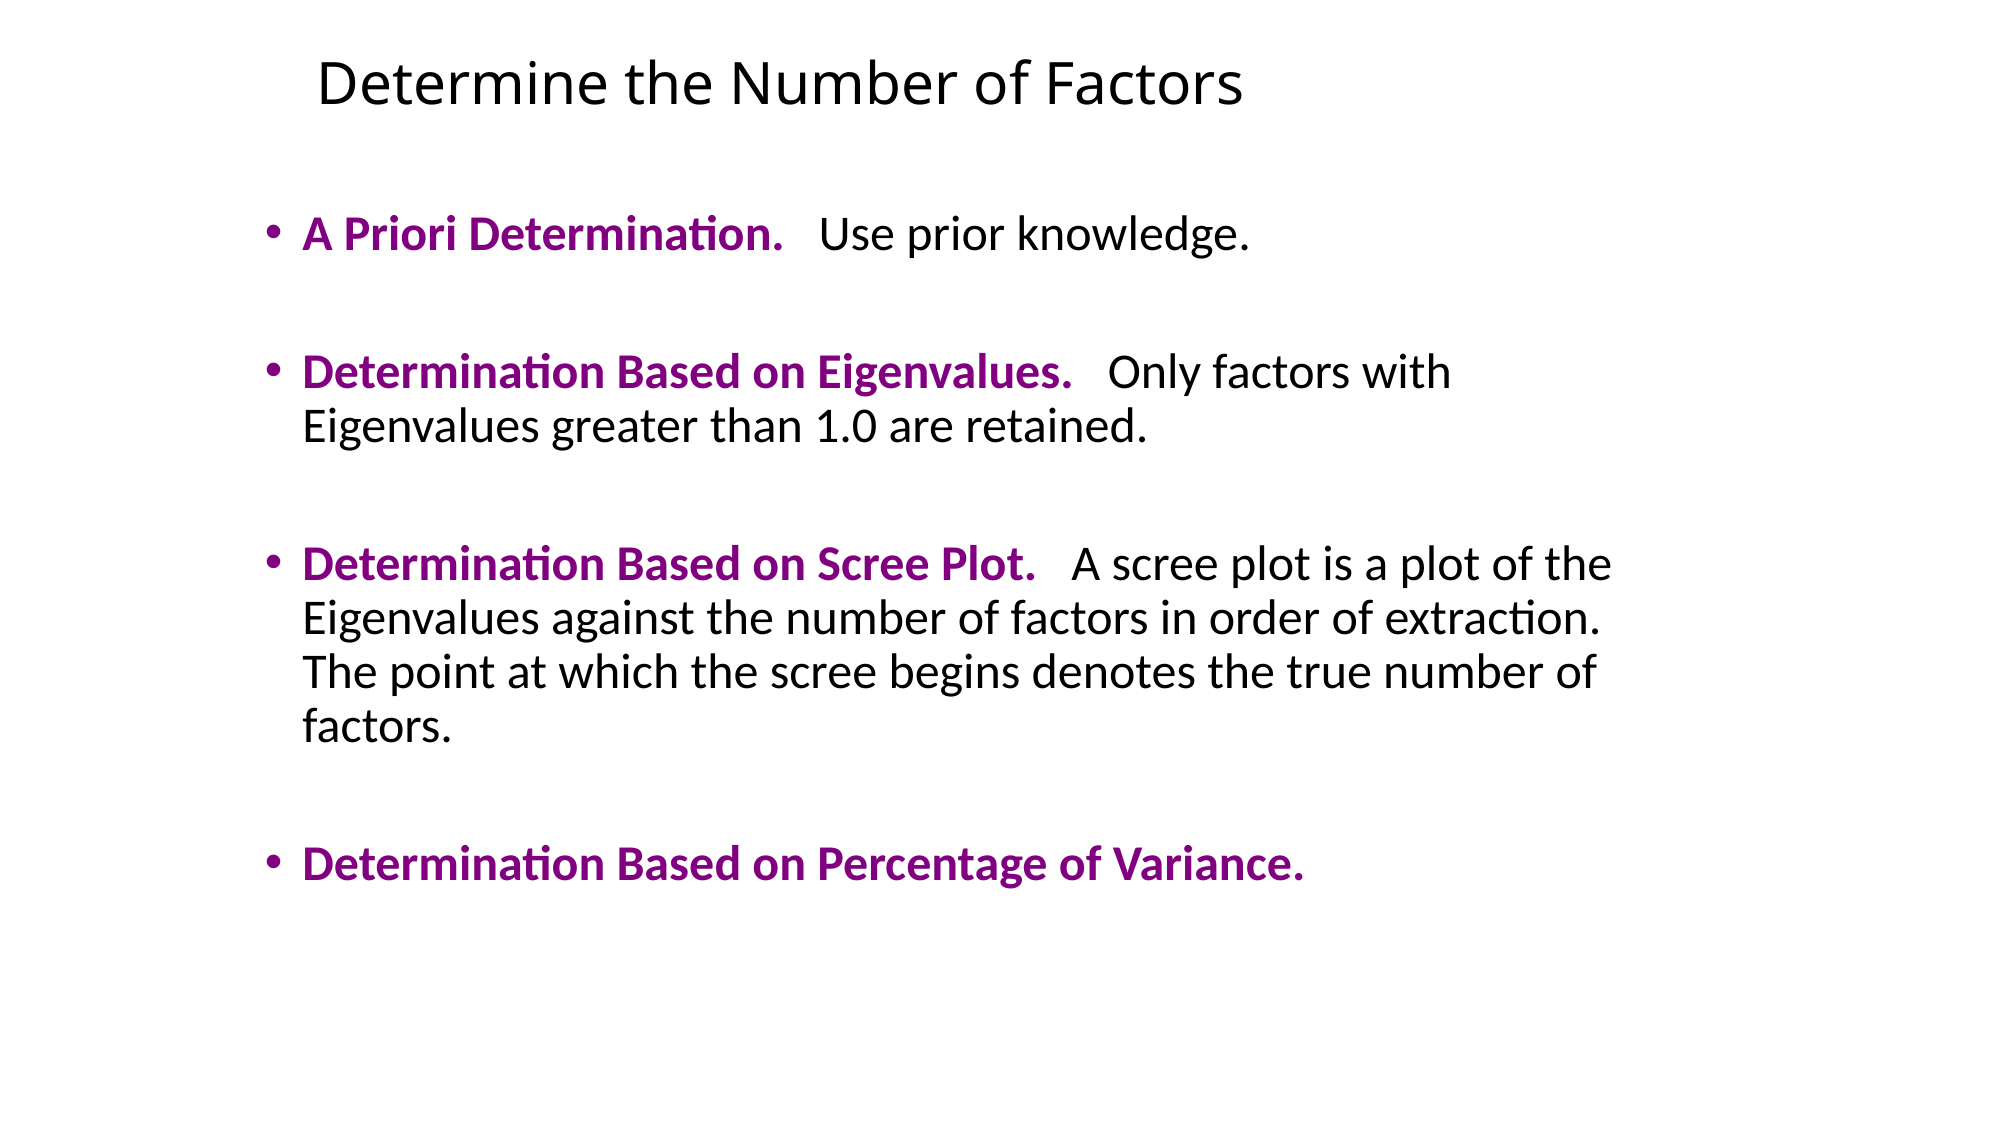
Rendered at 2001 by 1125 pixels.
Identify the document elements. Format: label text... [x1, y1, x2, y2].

list A Priori Determination. Use prior knowledge. Determination Based on Eigenvalues. Only factors with Eigenvalues greater than 1.0 are retained. Determination Based on Scree Plot. A scree plot is a plot of the Eigenvalues against the number of factors in order of extraction. The point at which the scree begins denotes the true number of factors. Determination Based on Percentage of Variance. [249, 200, 1694, 1090]
title Determine the Number of Factors [301, 46, 1622, 125]
